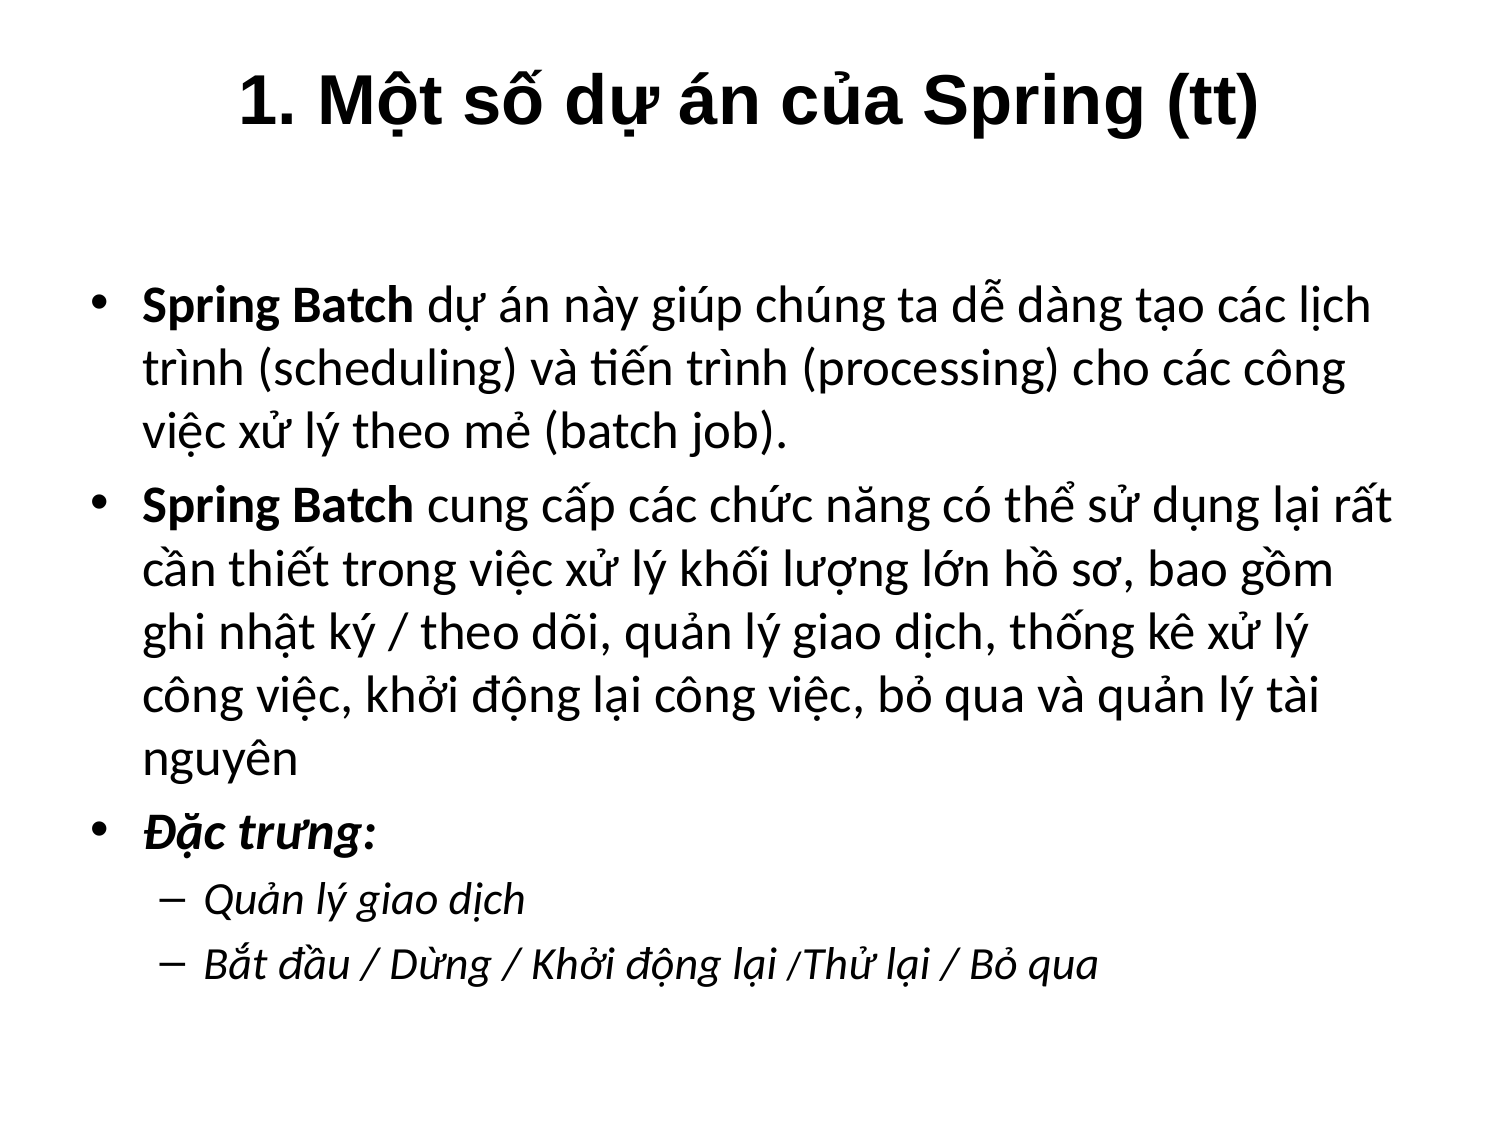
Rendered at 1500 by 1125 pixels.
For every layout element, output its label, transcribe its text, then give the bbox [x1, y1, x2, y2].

title 1. Một số dự án của Spring (tt) [75, 45, 1425, 233]
list Spring Batch dự án này giúp chúng ta dễ dàng tạo các lịch trình (scheduling) và tiến trình (processing) cho các công việc xử lý theo mẻ (batch job). Spring Batch cung cấp các chức năng có thể sử dụng lại rất cần thiết trong việc xử lý khối lượng lớn hồ sơ, bao gồm ghi nhật ký / theo dõi, quản lý giao dịch, thống kê xử lý công việc, khởi động lại công việc, bỏ qua và quản lý tài nguyên Đặc trưng: Quản lý giao dịch Bắt đầu / Dừng / Khởi động lại /Thử lại / Bỏ qua [75, 262, 1425, 1005]
